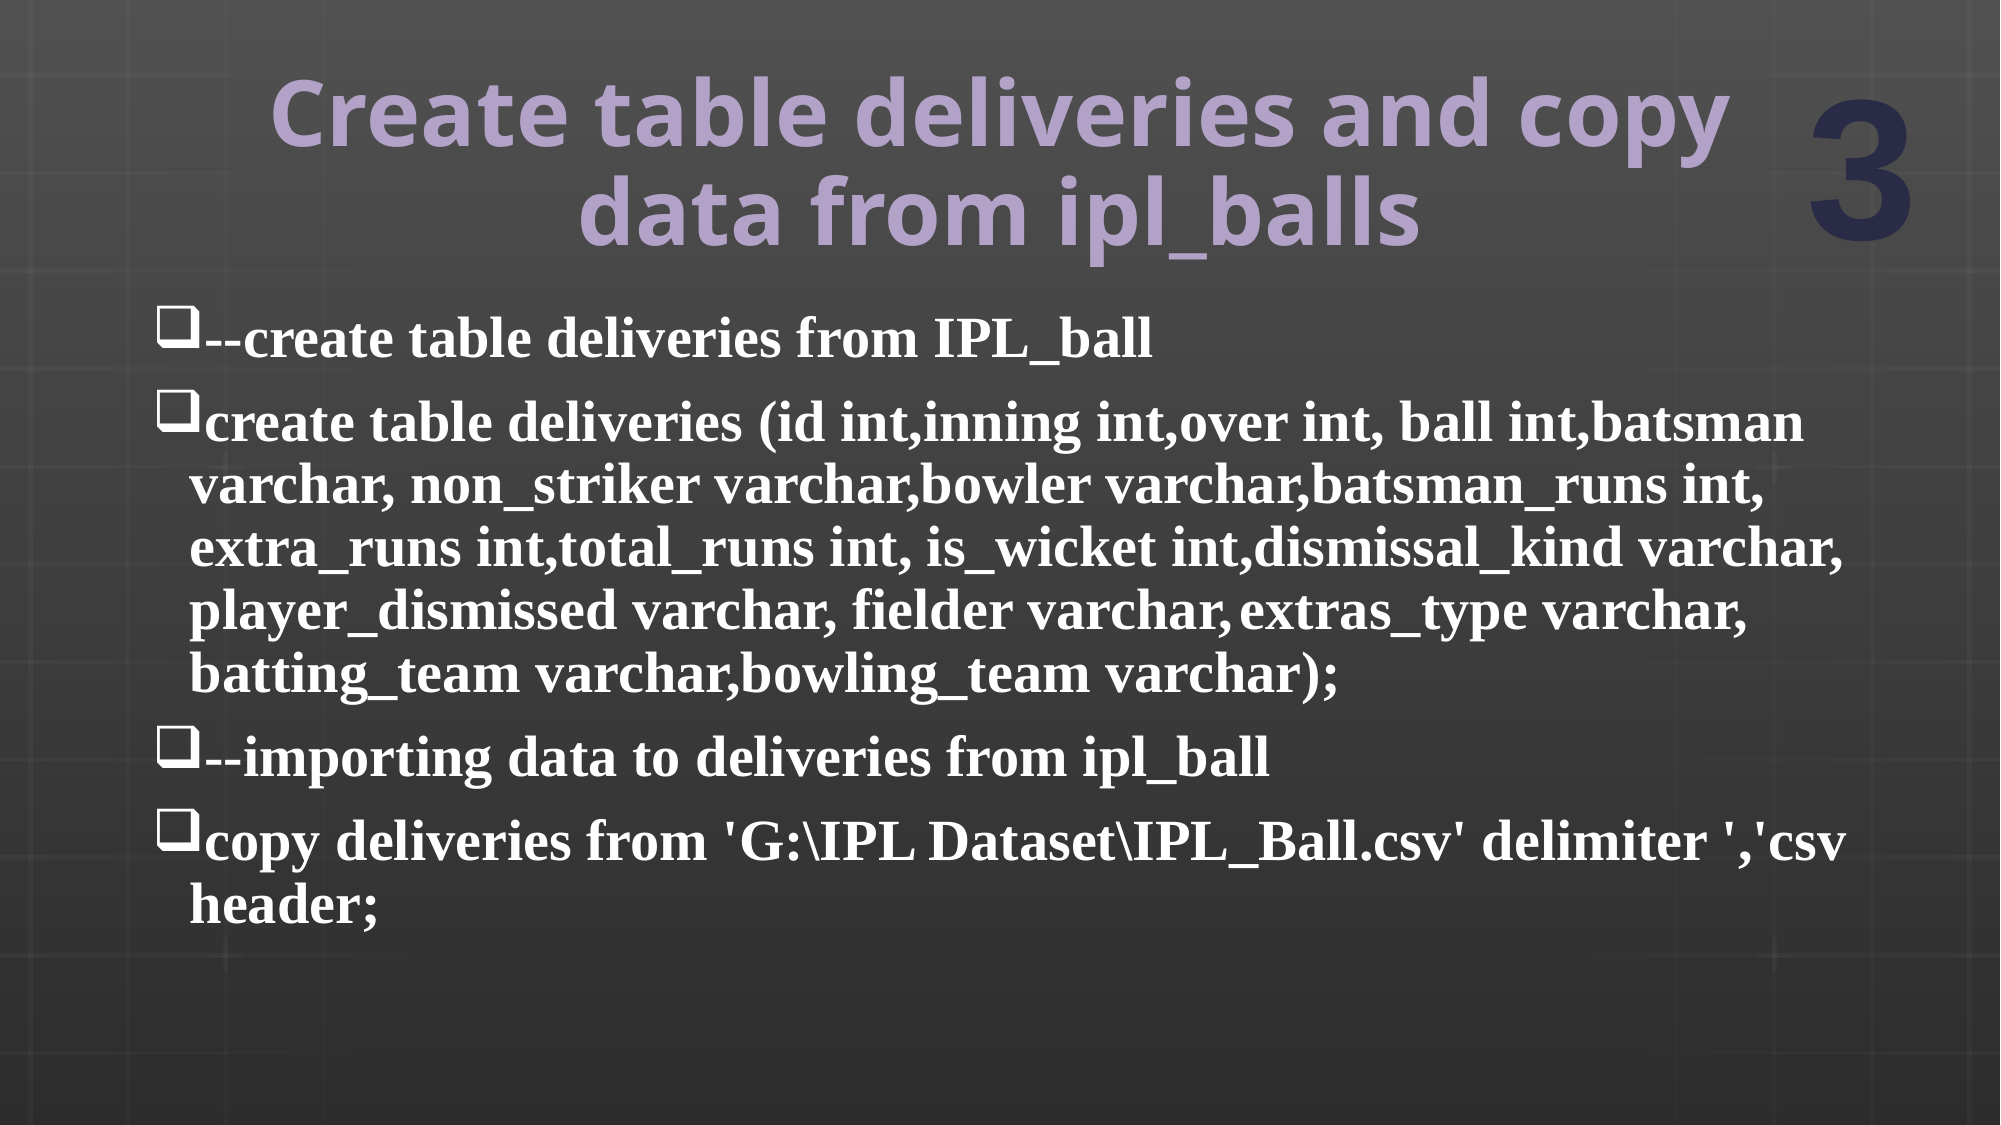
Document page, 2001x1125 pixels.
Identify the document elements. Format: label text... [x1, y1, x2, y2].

picture [0, 0, 2000, 1125]
title Create table deliveries and copy data from ipl_balls [137, 59, 1863, 278]
list --create table deliveries from IPL_ball create table deliveries (id int,inning int,over int, ball int,batsman varchar, non_striker varchar,bowler varchar,batsman_runs int, extra_runs int,total_runs int, is_wicket int,dismissal_kind varchar, player_dismissed varchar, fielder varchar, extras_type varchar, batting_team varchar,bowling_team varchar); --importing data to deliveries from ipl_ball copy deliveries from 'G:\IPL Dataset\IPL_Ball.csv' delimiter ','csv header; [137, 299, 1863, 1014]
